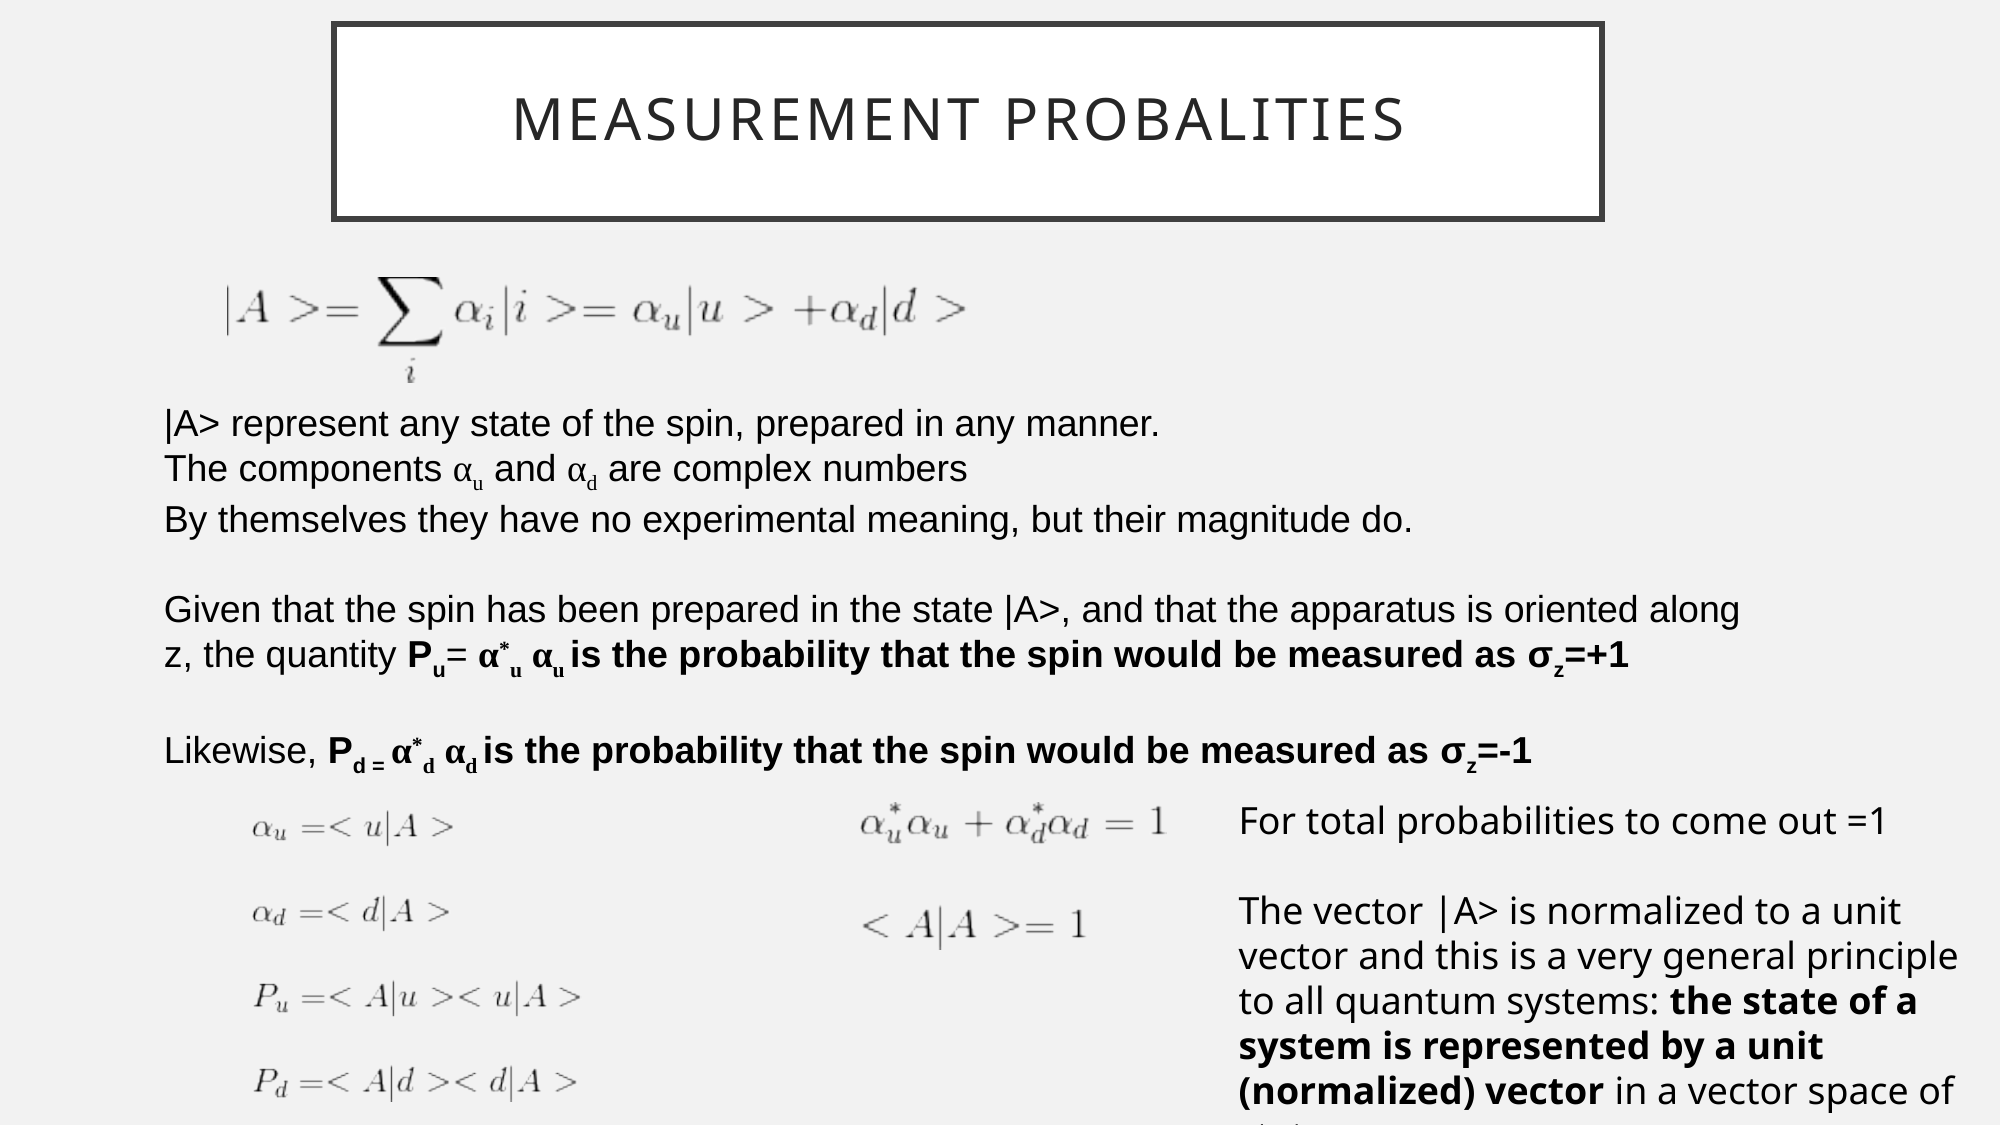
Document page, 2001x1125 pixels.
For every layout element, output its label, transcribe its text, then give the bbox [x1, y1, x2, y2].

text_box For total probabilities to come out =1 The vector |A> is normalized to a unit vector and this is a very general principle to all quantum systems: the state of a system is represented by a unit (normalized) vector in a vector space of states [1223, 789, 2000, 1125]
picture [860, 802, 1167, 950]
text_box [184, 431, 1519, 546]
text_box |A> represent any state of the spin, prepared in any manner. The components αu and αd are complex numbers By themselves they have no experimental meaning, but their magnitude do. Given that the spin has been prepared in the state |A>, and that the apparatus is oriented along z, the quantity Pu= α*u αu is the probability that the spin would be measured as σz=+1 Likewise, Pd = α*d αd is the probability that the spin would be measured as σz=-1 [148, 391, 1790, 1055]
title MEASUREMENT PROBALITIES [331, 21, 1605, 222]
picture [252, 810, 582, 1102]
picture [227, 277, 969, 383]
